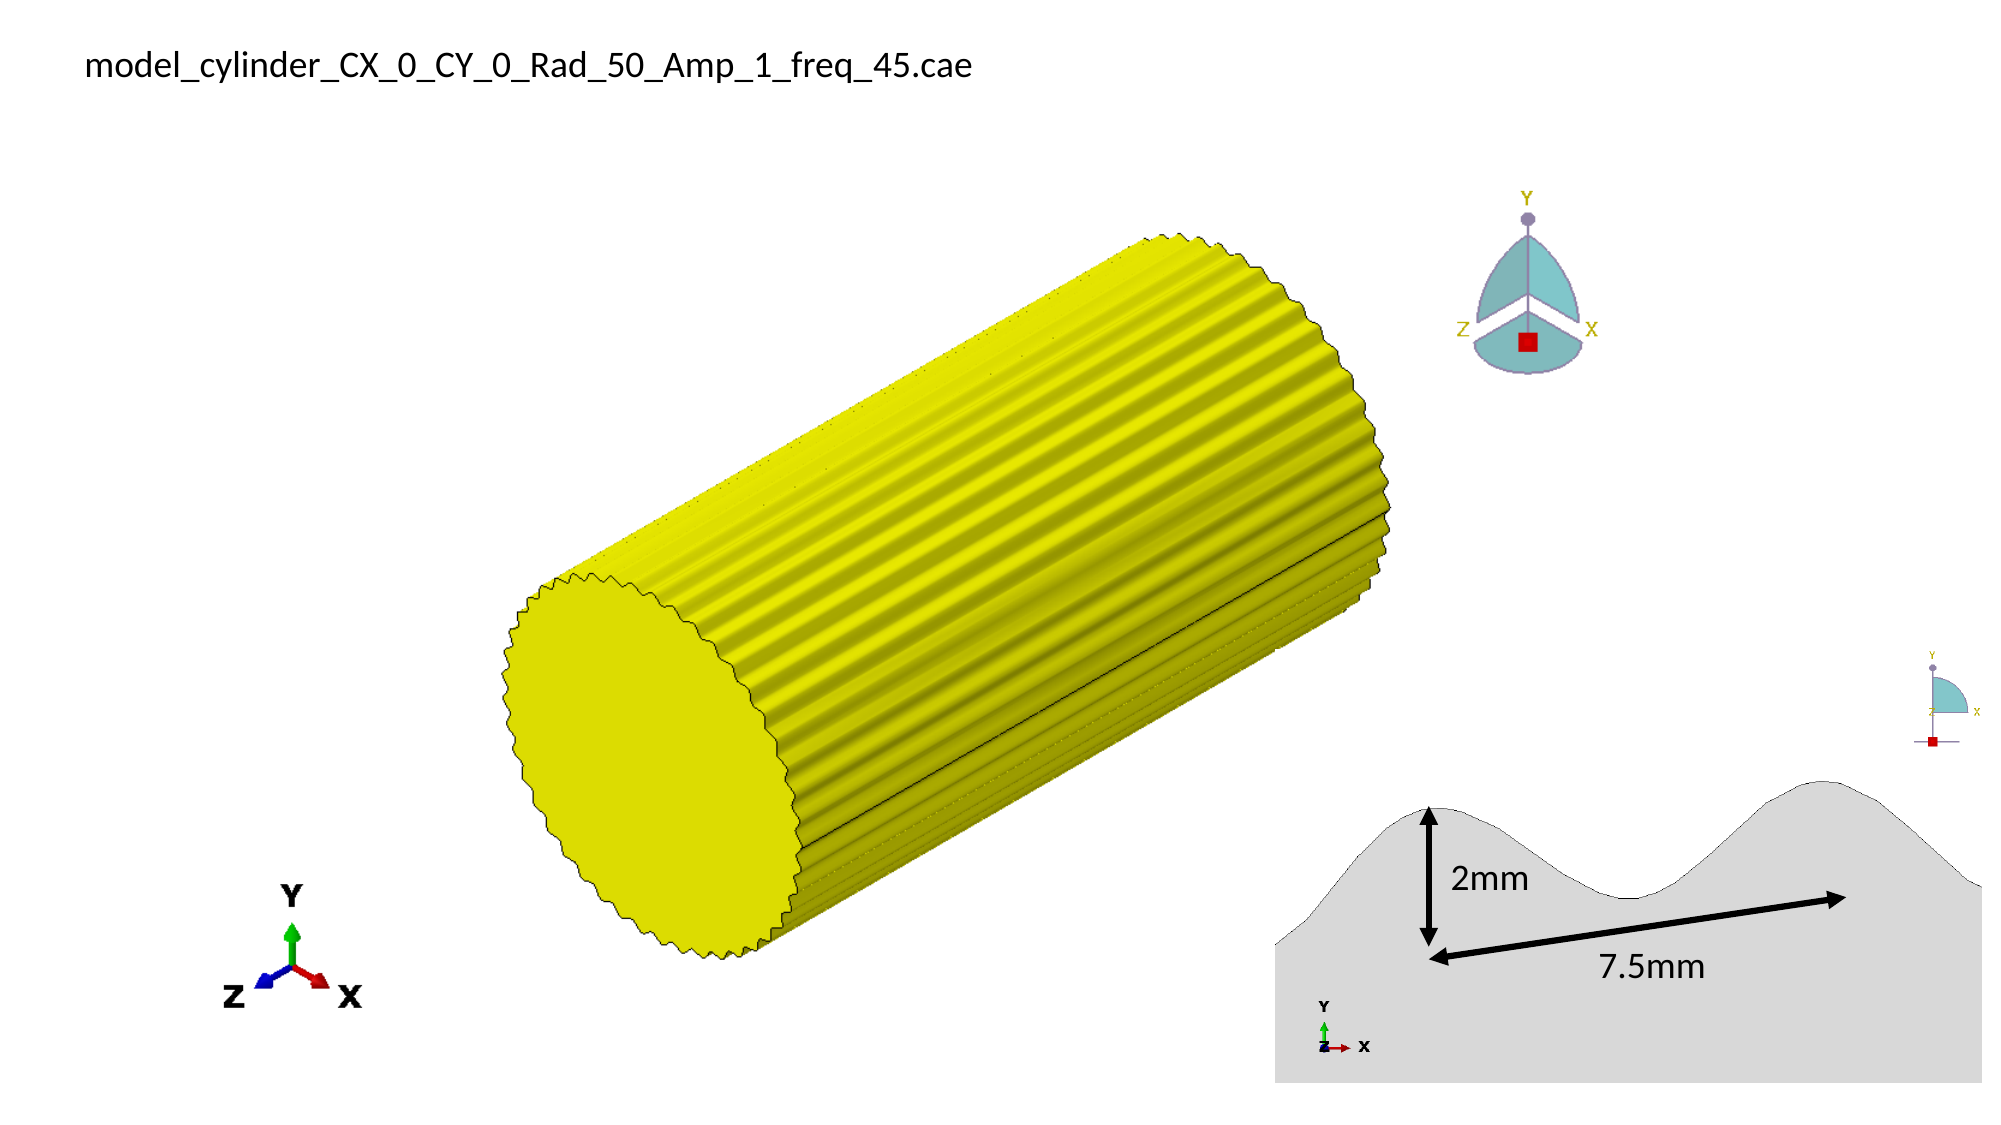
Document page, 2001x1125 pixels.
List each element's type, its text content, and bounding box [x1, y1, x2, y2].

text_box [1428, 897, 1847, 960]
picture [188, 161, 1982, 1083]
text_box model_cylinder_CX_0_CY_0_Rad_50_Amp_1_freq_45.cae [69, 32, 988, 93]
